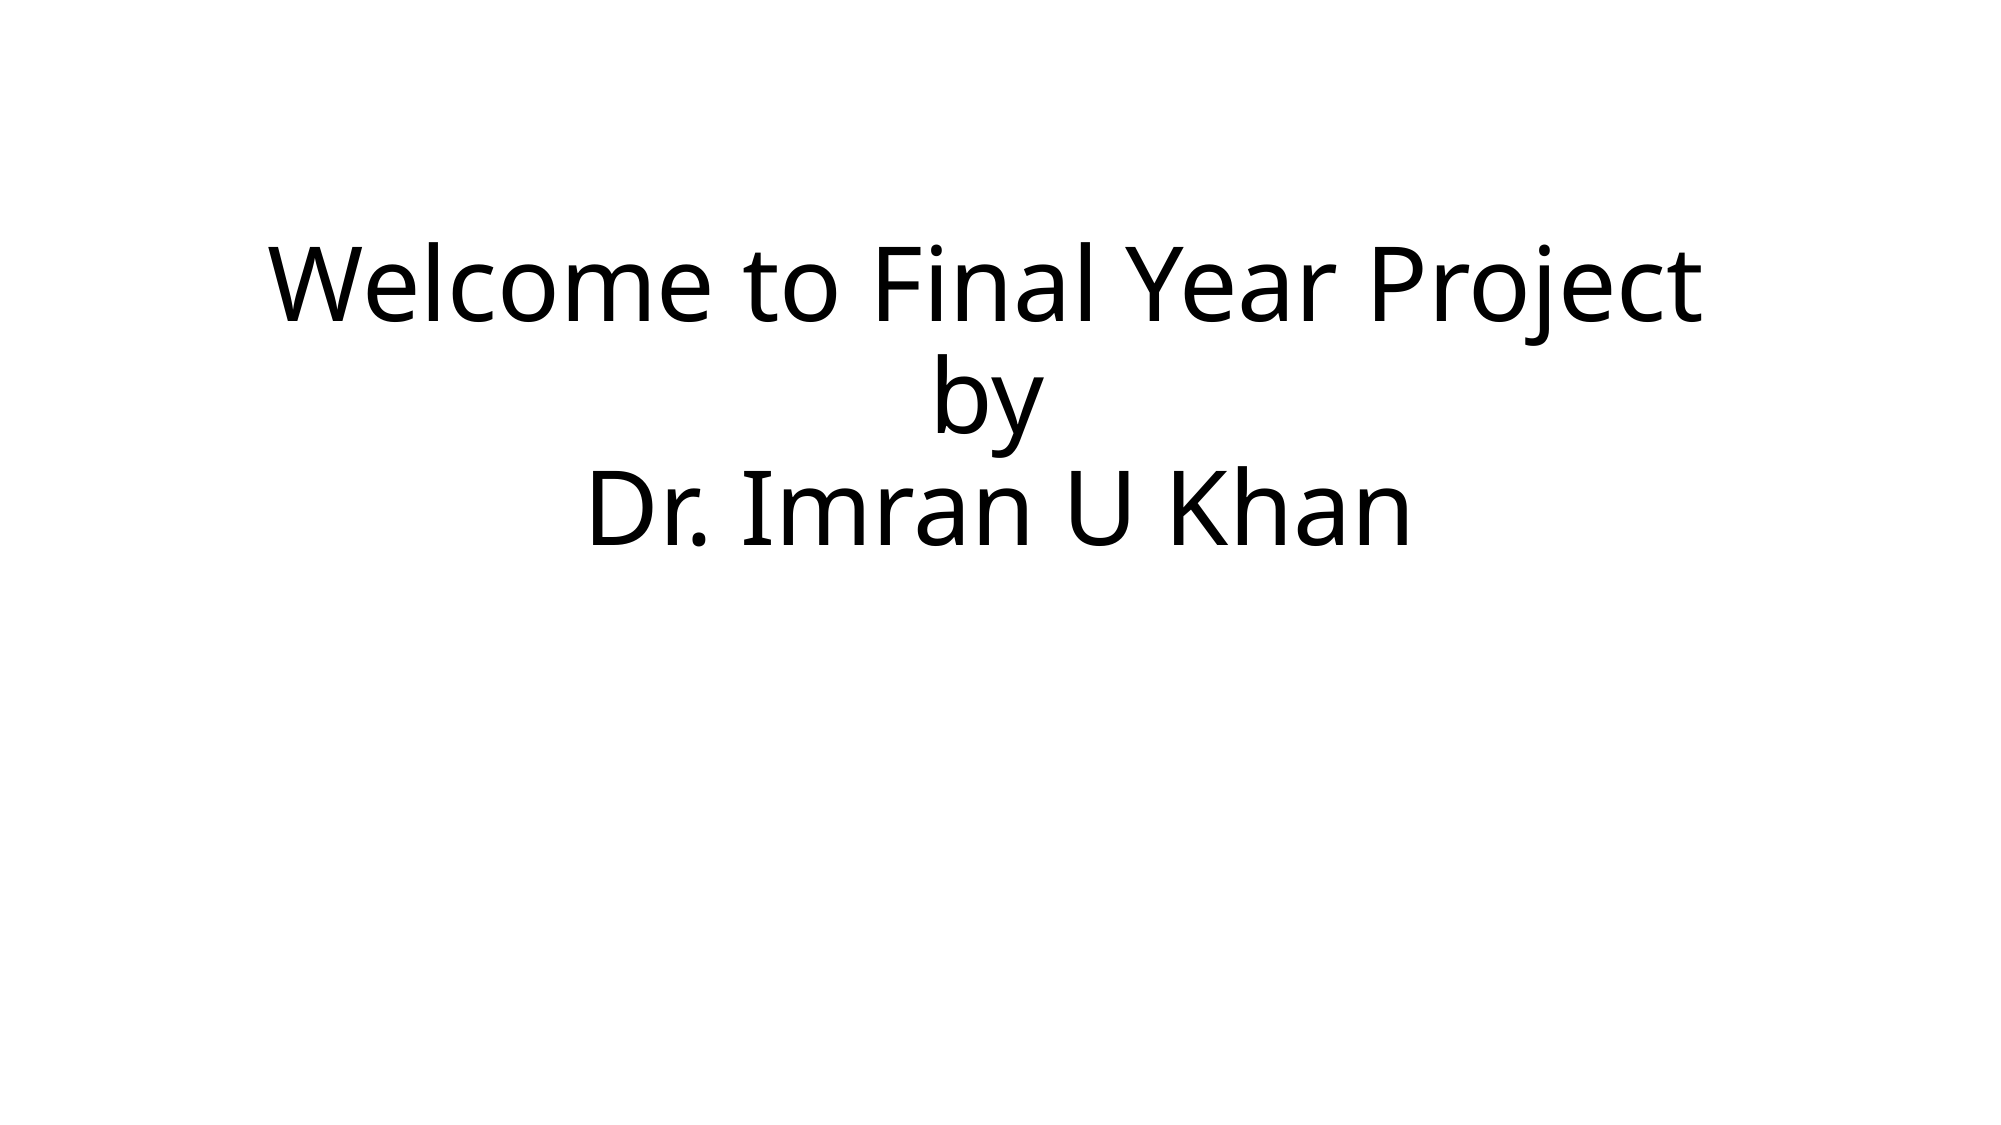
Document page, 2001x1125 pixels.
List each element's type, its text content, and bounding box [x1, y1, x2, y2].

title Welcome to Final Year Project by Dr. Imran U Khan [249, 184, 1750, 576]
